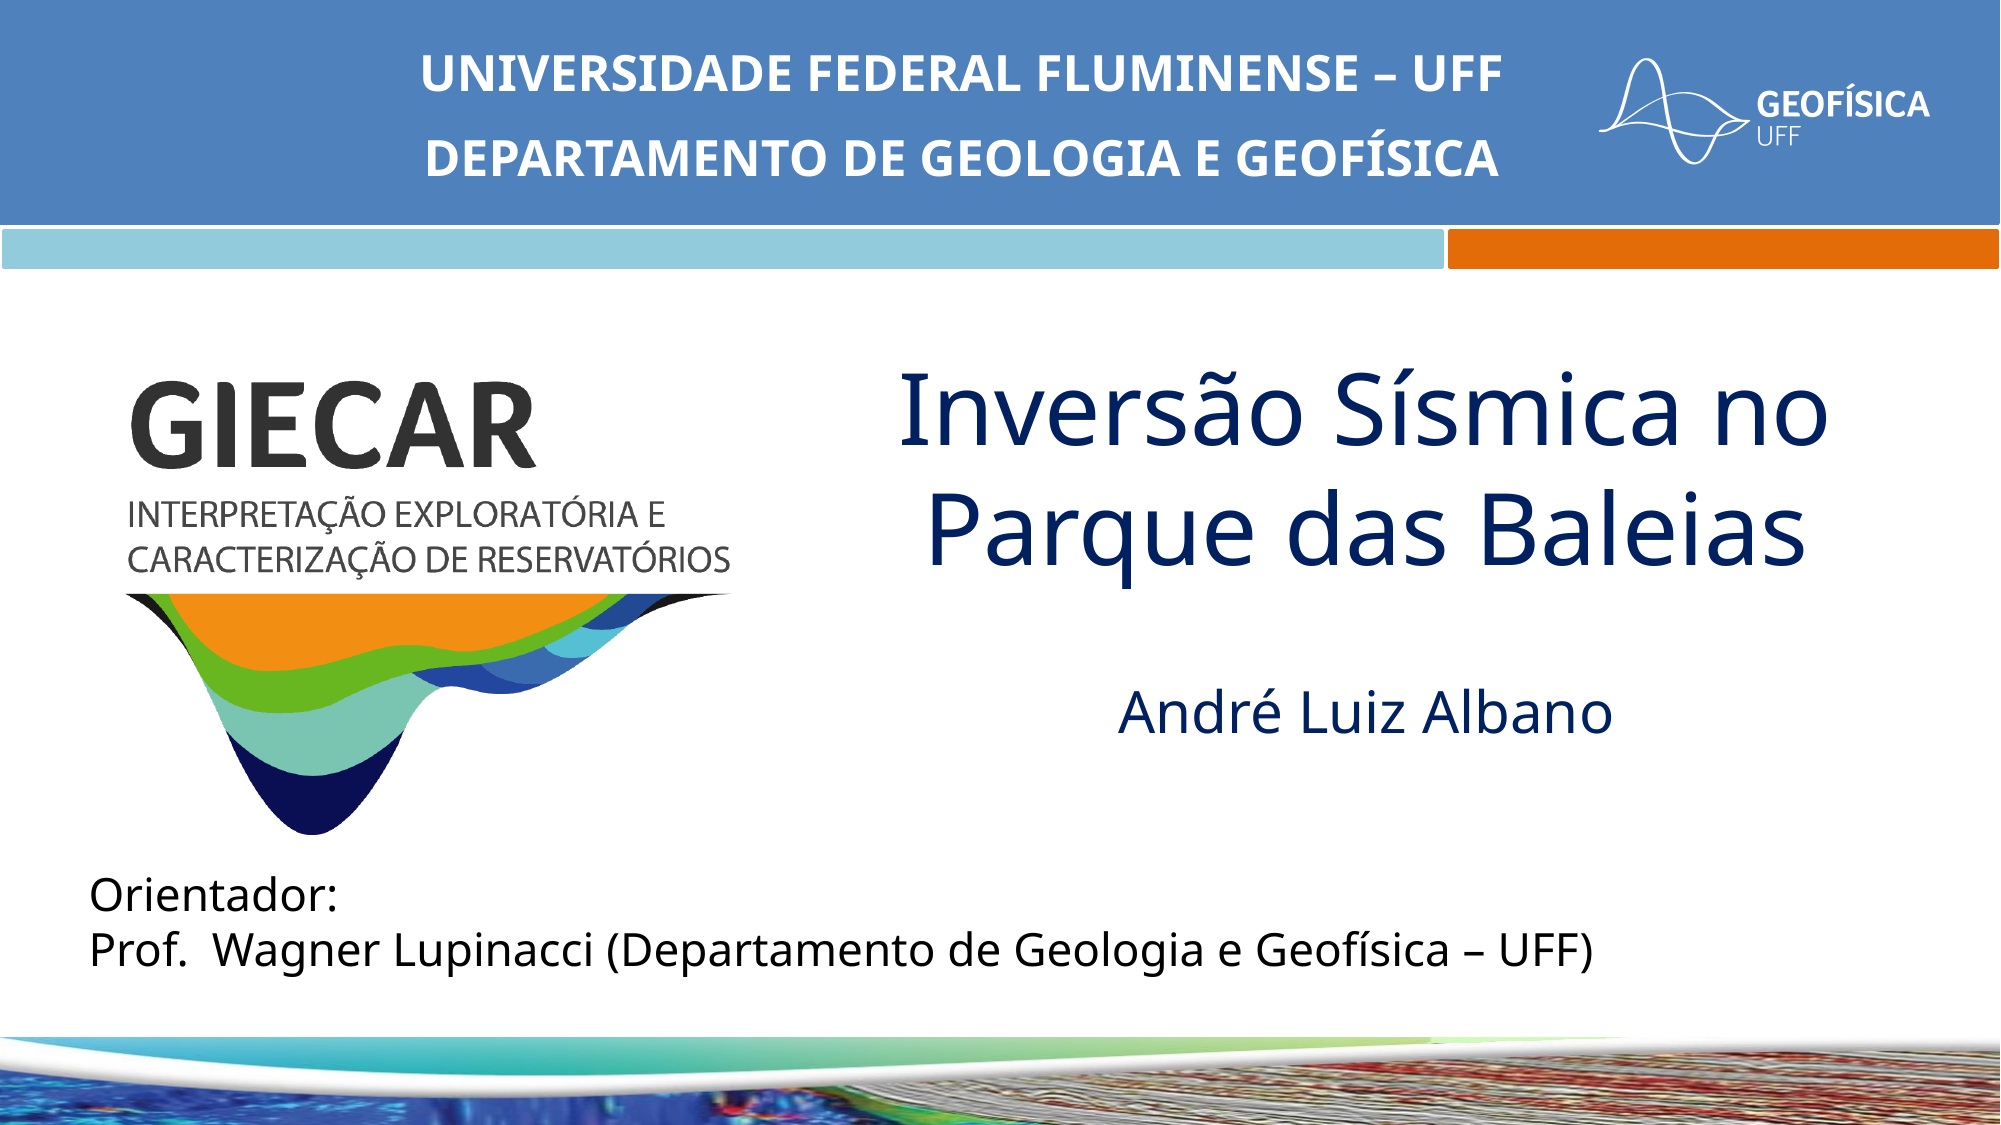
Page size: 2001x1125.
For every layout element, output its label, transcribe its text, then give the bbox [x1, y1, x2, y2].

text_box UNIVERSIDADE FEDERAL FLUMINENSE – UFF DEPARTAMENTO DE GEOLOGIA E GEOFÍSICA [318, 34, 1567, 194]
picture [1567, 20, 1971, 205]
text_box [4, 231, 1442, 267]
text_box [1450, 231, 1998, 267]
text_box Inversão Sísmica no Parque das Baleias André Luiz Albano [787, 338, 1945, 894]
text_box Orientador: Prof. Wagner Lupinacci (Departamento de Geologia e Geofísica – UFF) [73, 857, 1610, 1037]
picture [125, 361, 732, 835]
picture [0, 1037, 2000, 1125]
text_box [0, 0, 1998, 223]
